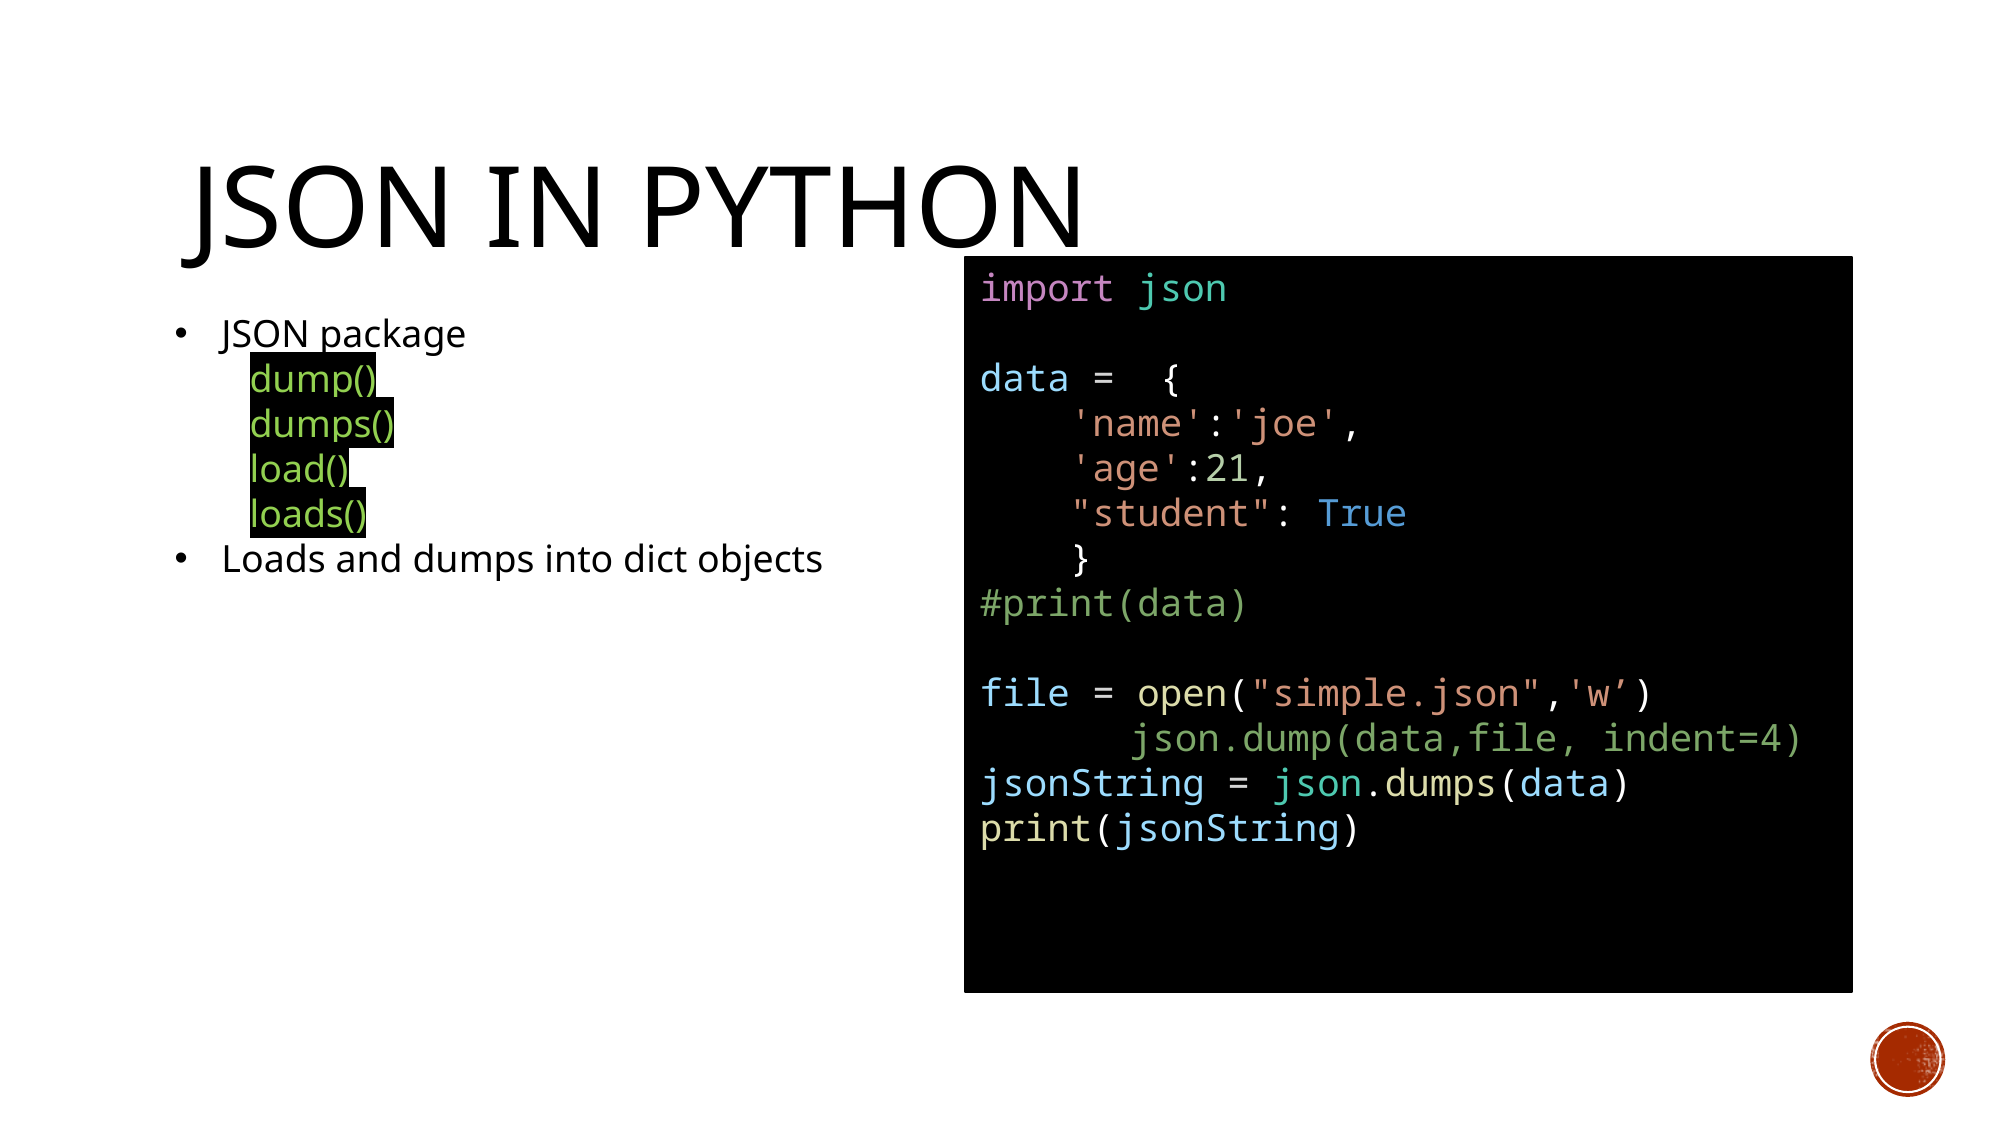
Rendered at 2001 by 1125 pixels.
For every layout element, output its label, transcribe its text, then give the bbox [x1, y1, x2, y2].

text_box JSON package dump() dumps() load() loads() Loads and dumps into dict objects [159, 302, 903, 588]
text_box import json data = { 'name':'joe', 'age':21, "student": True } #print(data) file = open("simple.json",'w’) json.dump(data,file, indent=4) jsonString = json.dumps(data) print(jsonString) [964, 256, 1853, 993]
title JSON in Python [175, 79, 1826, 344]
